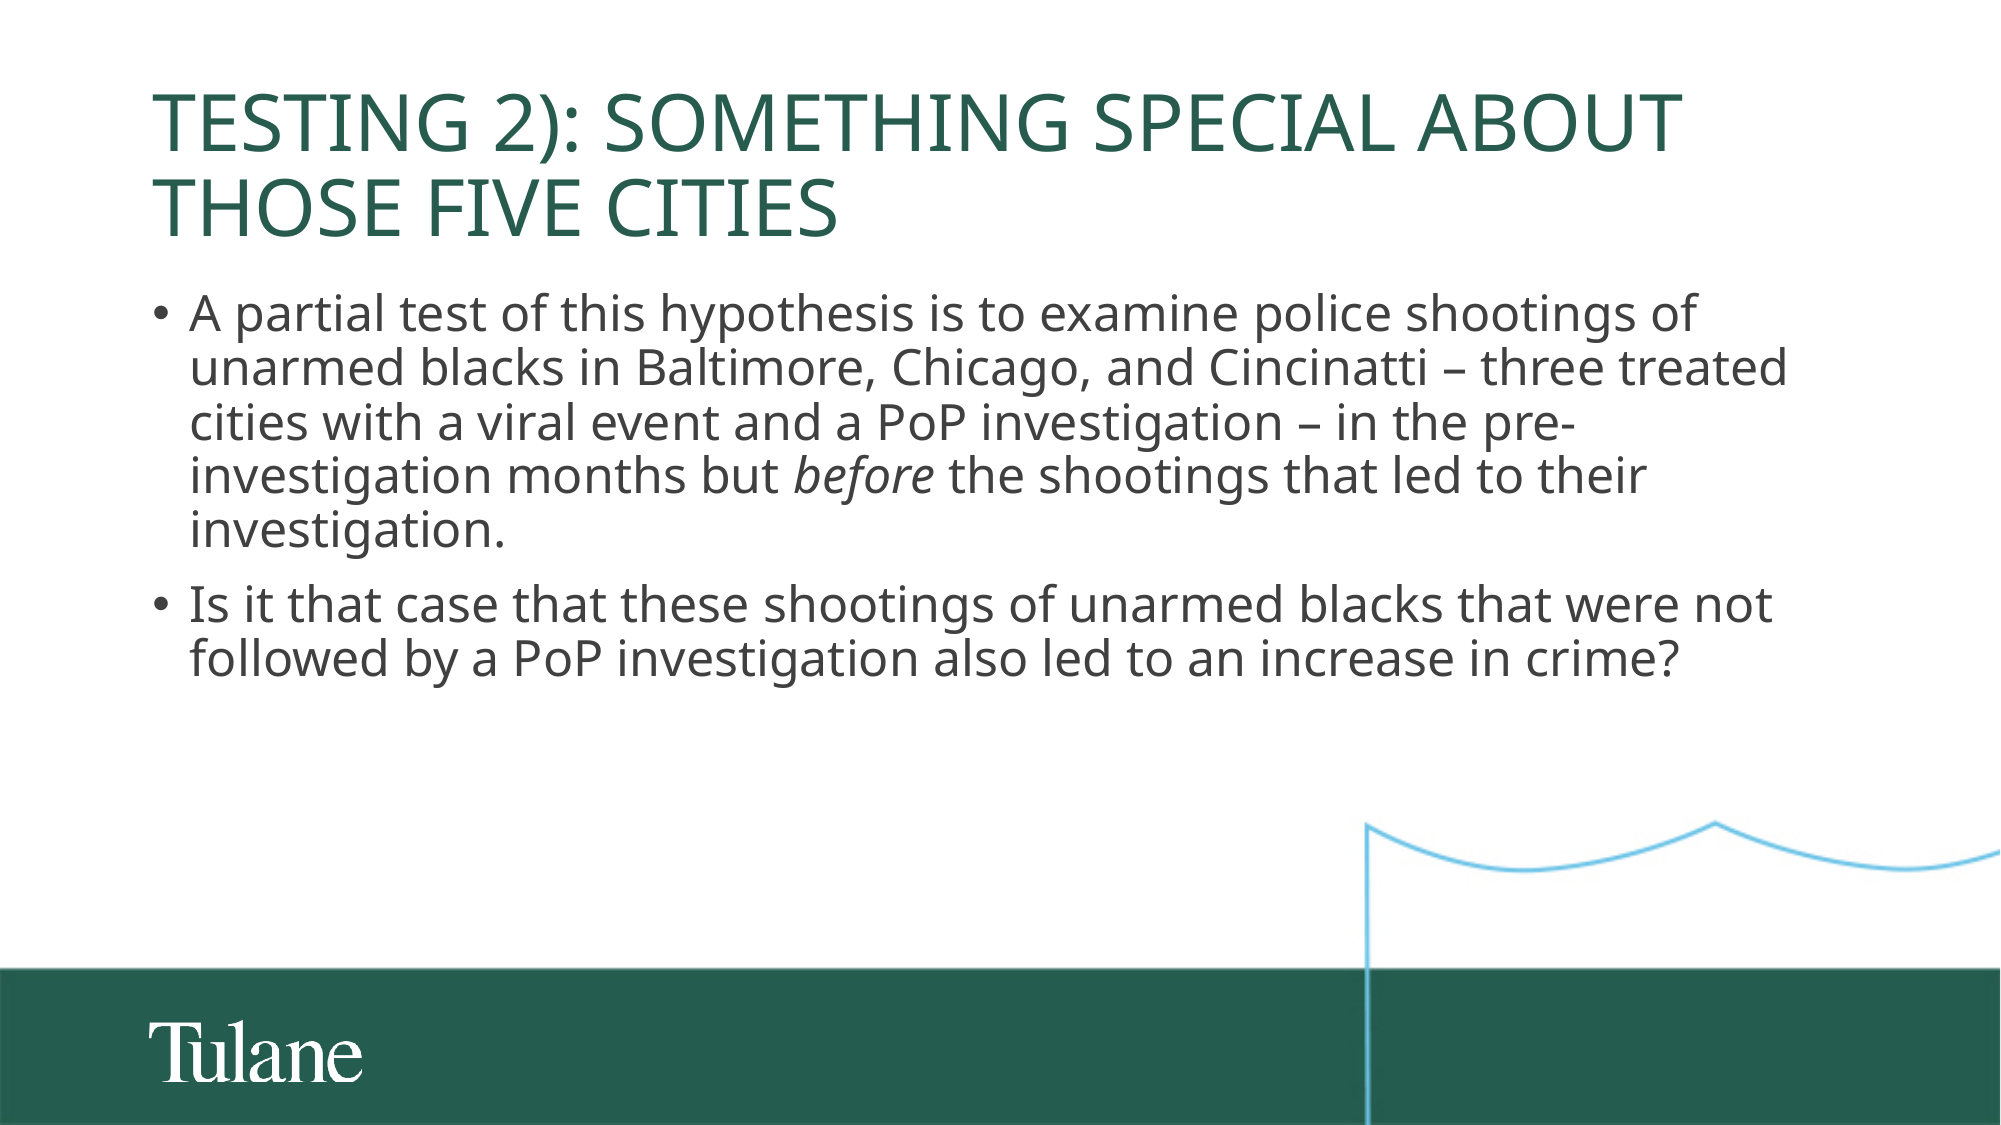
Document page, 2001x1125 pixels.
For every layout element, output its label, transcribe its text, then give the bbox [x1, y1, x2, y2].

picture [0, 0, 2001, 1125]
list A partial test of this hypothesis is to examine police shootings of unarmed blacks in Baltimore, Chicago, and Cincinatti – three treated cities with a viral event and a PoP investigation – in the pre-investigation months but before the shootings that led to their investigation. Is it that case that these shootings of unarmed blacks that were not followed by a PoP investigation also led to an increase in crime? [137, 281, 1863, 996]
title Testing 2): Something special about those five cities [137, 59, 1863, 278]
